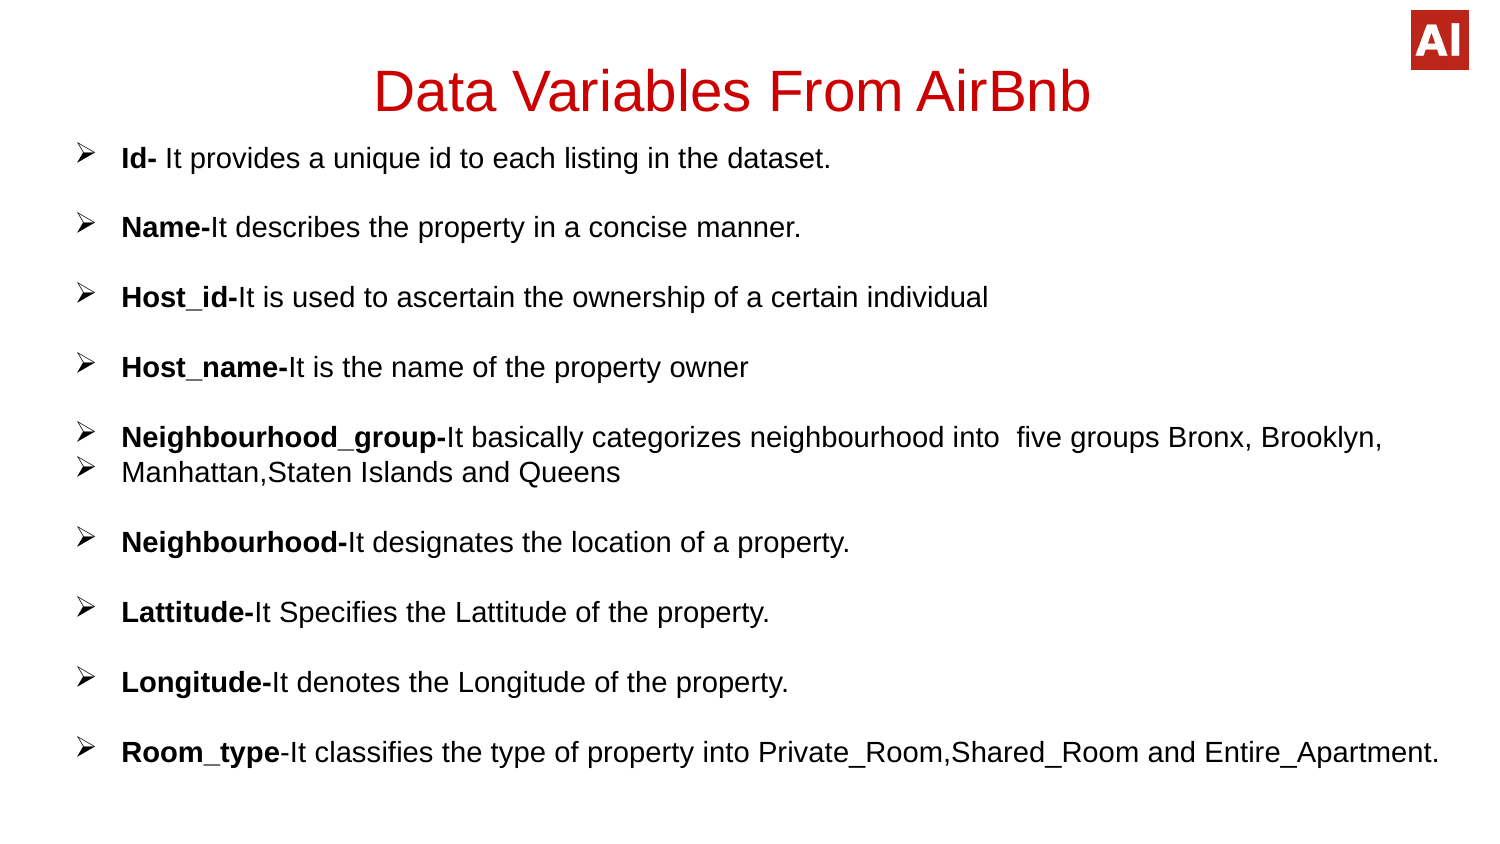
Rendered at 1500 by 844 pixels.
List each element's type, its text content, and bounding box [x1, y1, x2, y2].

text_box Id- It provides a unique id to each listing in the dataset. Name-It describes the property in a concise manner. Host_id-It is used to ascertain the ownership of a certain individual Host_name-It is the name of the property owner Neighbourhood_group-It basically categorizes neighbourhood into five groups Bronx, Brooklyn, Manhattan,Staten Islands and Queens Neighbourhood-It designates the location of a property. Lattitude-It Specifies the Lattitude of the property. Longitude-It denotes the Longitude of the property. Room_type-It classifies the type of property into Private_Room,Shared_Room and Entire_Apartment. [59, 131, 1462, 844]
picture [1411, 10, 1469, 70]
title Data Variables From AirBnb [34, 37, 1432, 132]
